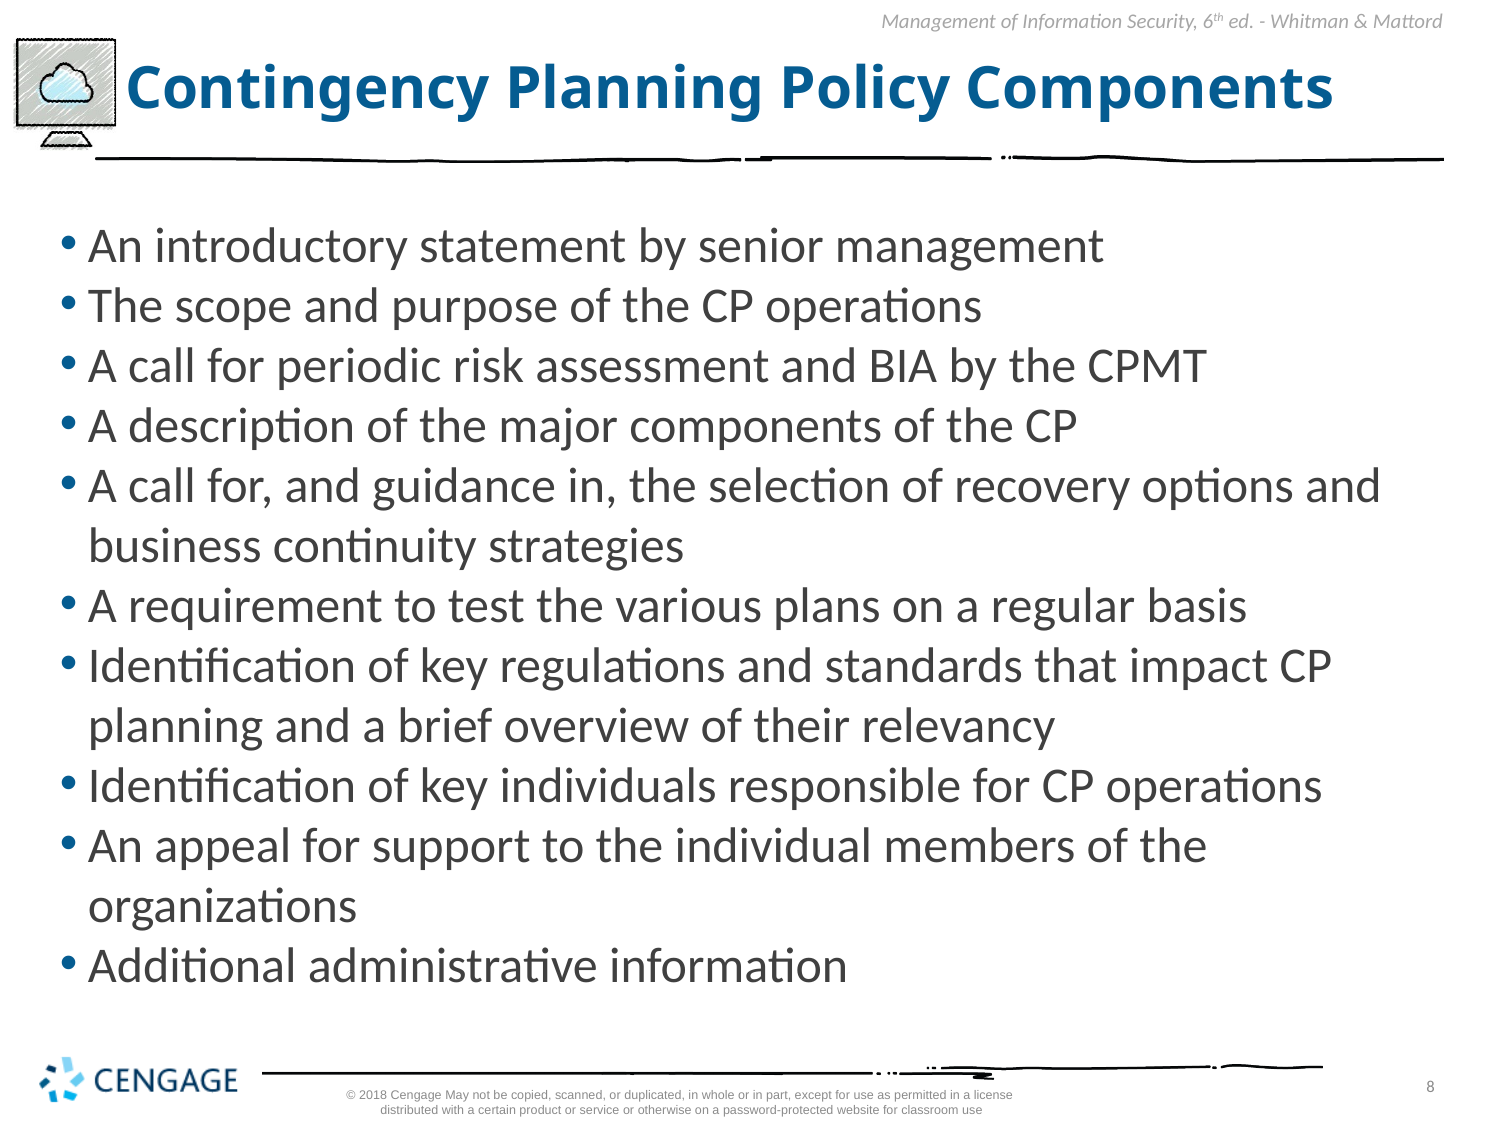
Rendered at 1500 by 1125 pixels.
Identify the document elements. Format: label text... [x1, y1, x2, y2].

picture [19, 1043, 250, 1115]
list An introductory statement by senior management The scope and purpose of the CP operations A call for periodic risk assessment and BIA by the CPMT A description of the major components of the CP A call for, and guidance in, the selection of recovery options and business continuity strategies A requirement to test the various plans on a regular basis Identification of key regulations and standards that impact CP planning and a brief overview of their relevancy Identification of key individuals responsible for CP operations An appeal for support to the individual members of the organizations Additional administrative information [59, 212, 1441, 1031]
picture [95, 155, 1444, 163]
title Contingency Planning Policy Components [125, 60, 1442, 121]
picture [13, 36, 117, 151]
picture [262, 1064, 1323, 1080]
